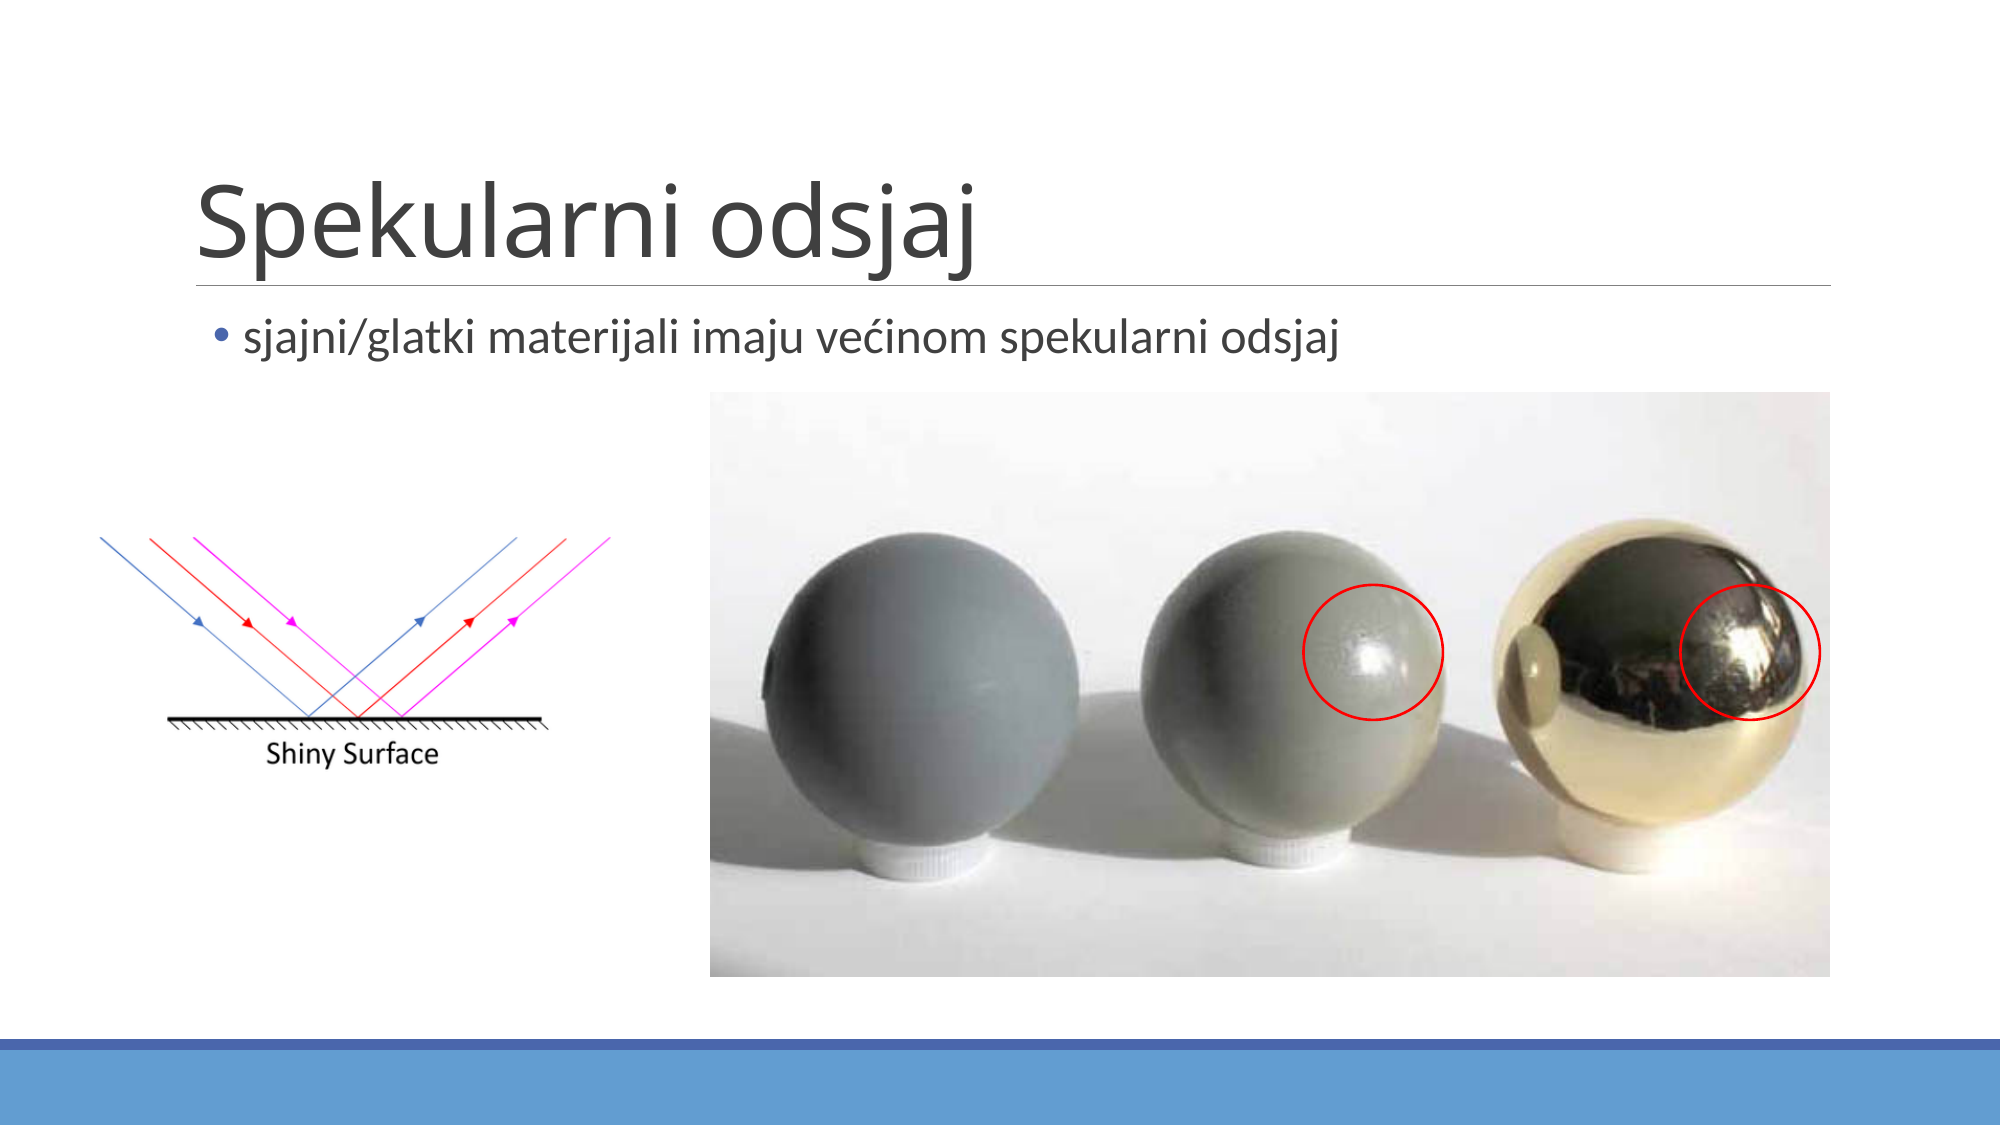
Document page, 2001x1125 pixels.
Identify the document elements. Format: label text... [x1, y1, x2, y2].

picture [709, 391, 1831, 978]
title Spekularni odsjaj [180, 47, 1830, 285]
list sjajni/glatki materijali imaju većinom spekularni odsjaj [180, 302, 1830, 963]
picture [94, 532, 618, 772]
